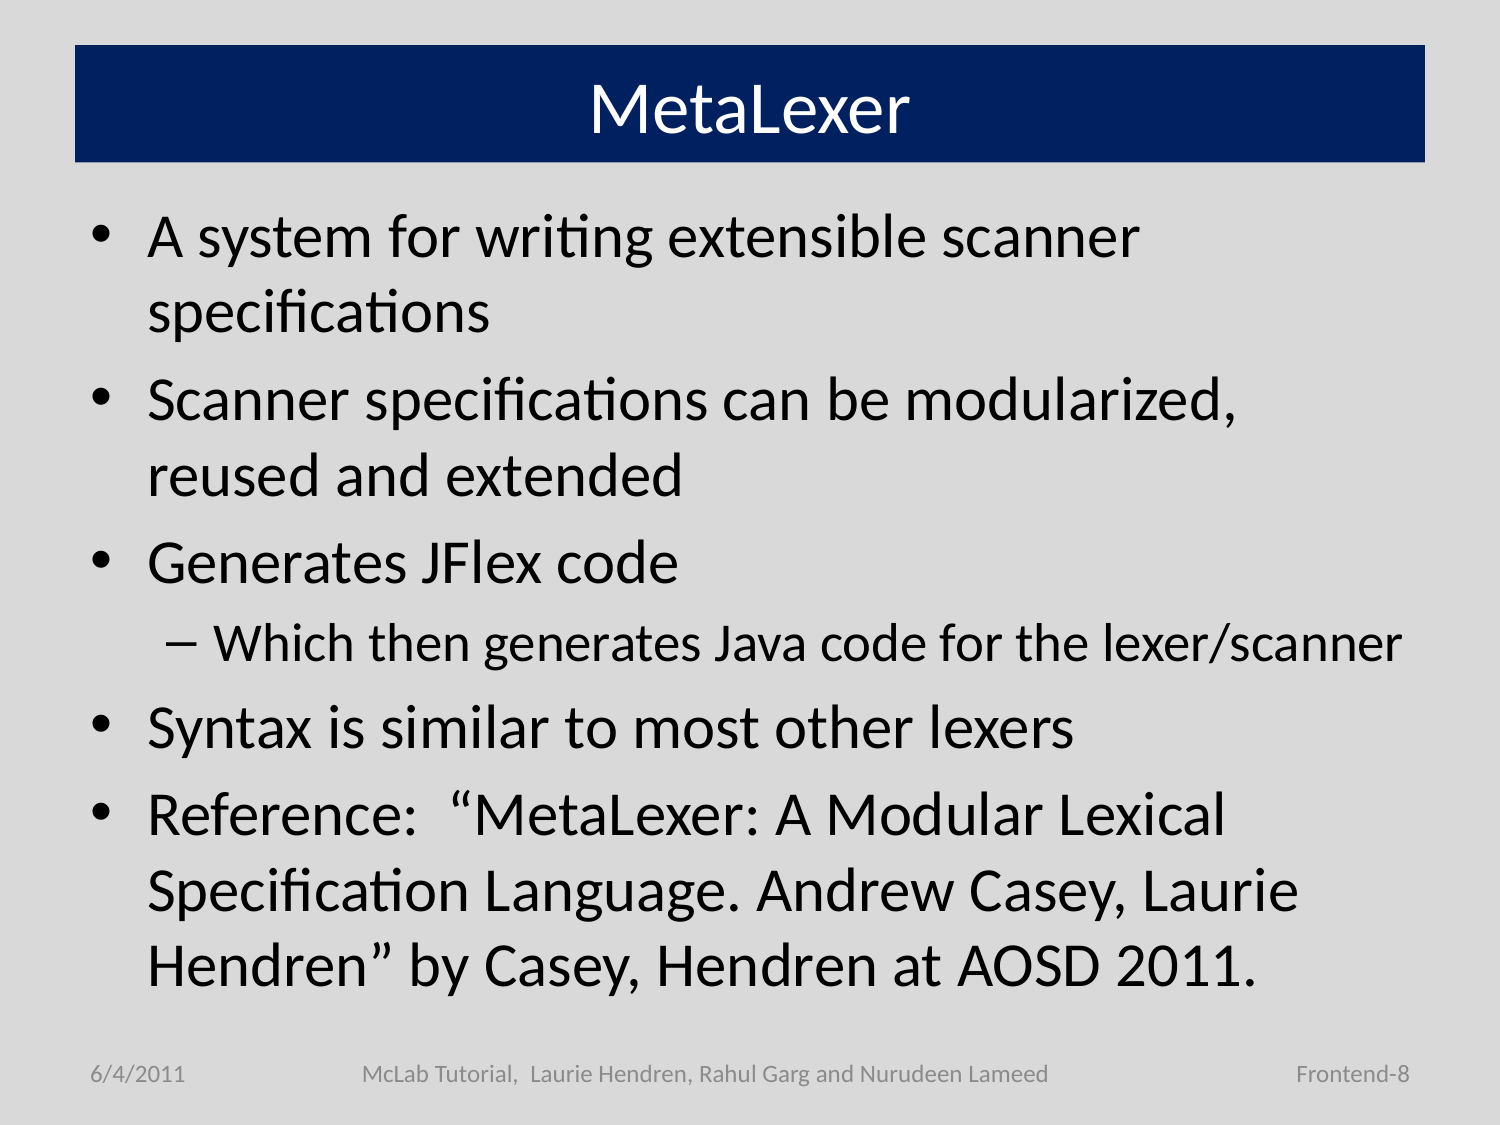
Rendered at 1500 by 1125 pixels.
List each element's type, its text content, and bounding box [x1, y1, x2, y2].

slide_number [75, 1042, 213, 1103]
title MetaLexer [75, 45, 1425, 163]
slide_number Frontend-8 [1224, 1042, 1425, 1103]
footer McLab Tutorial, Laurie Hendren, Rahul Garg and Nurudeen Lameed [300, 1042, 1113, 1103]
list A system for writing extensible scanner specifications Scanner specifications can be modularized, reused and extended Generates JFlex code Which then generates Java code for the lexer/scanner Syntax is similar to most other lexers Reference: “MetaLexer: A Modular Lexical Specification Language. Andrew Casey, Laurie Hendren” by Casey, Hendren at AOSD 2011. [75, 187, 1425, 1025]
